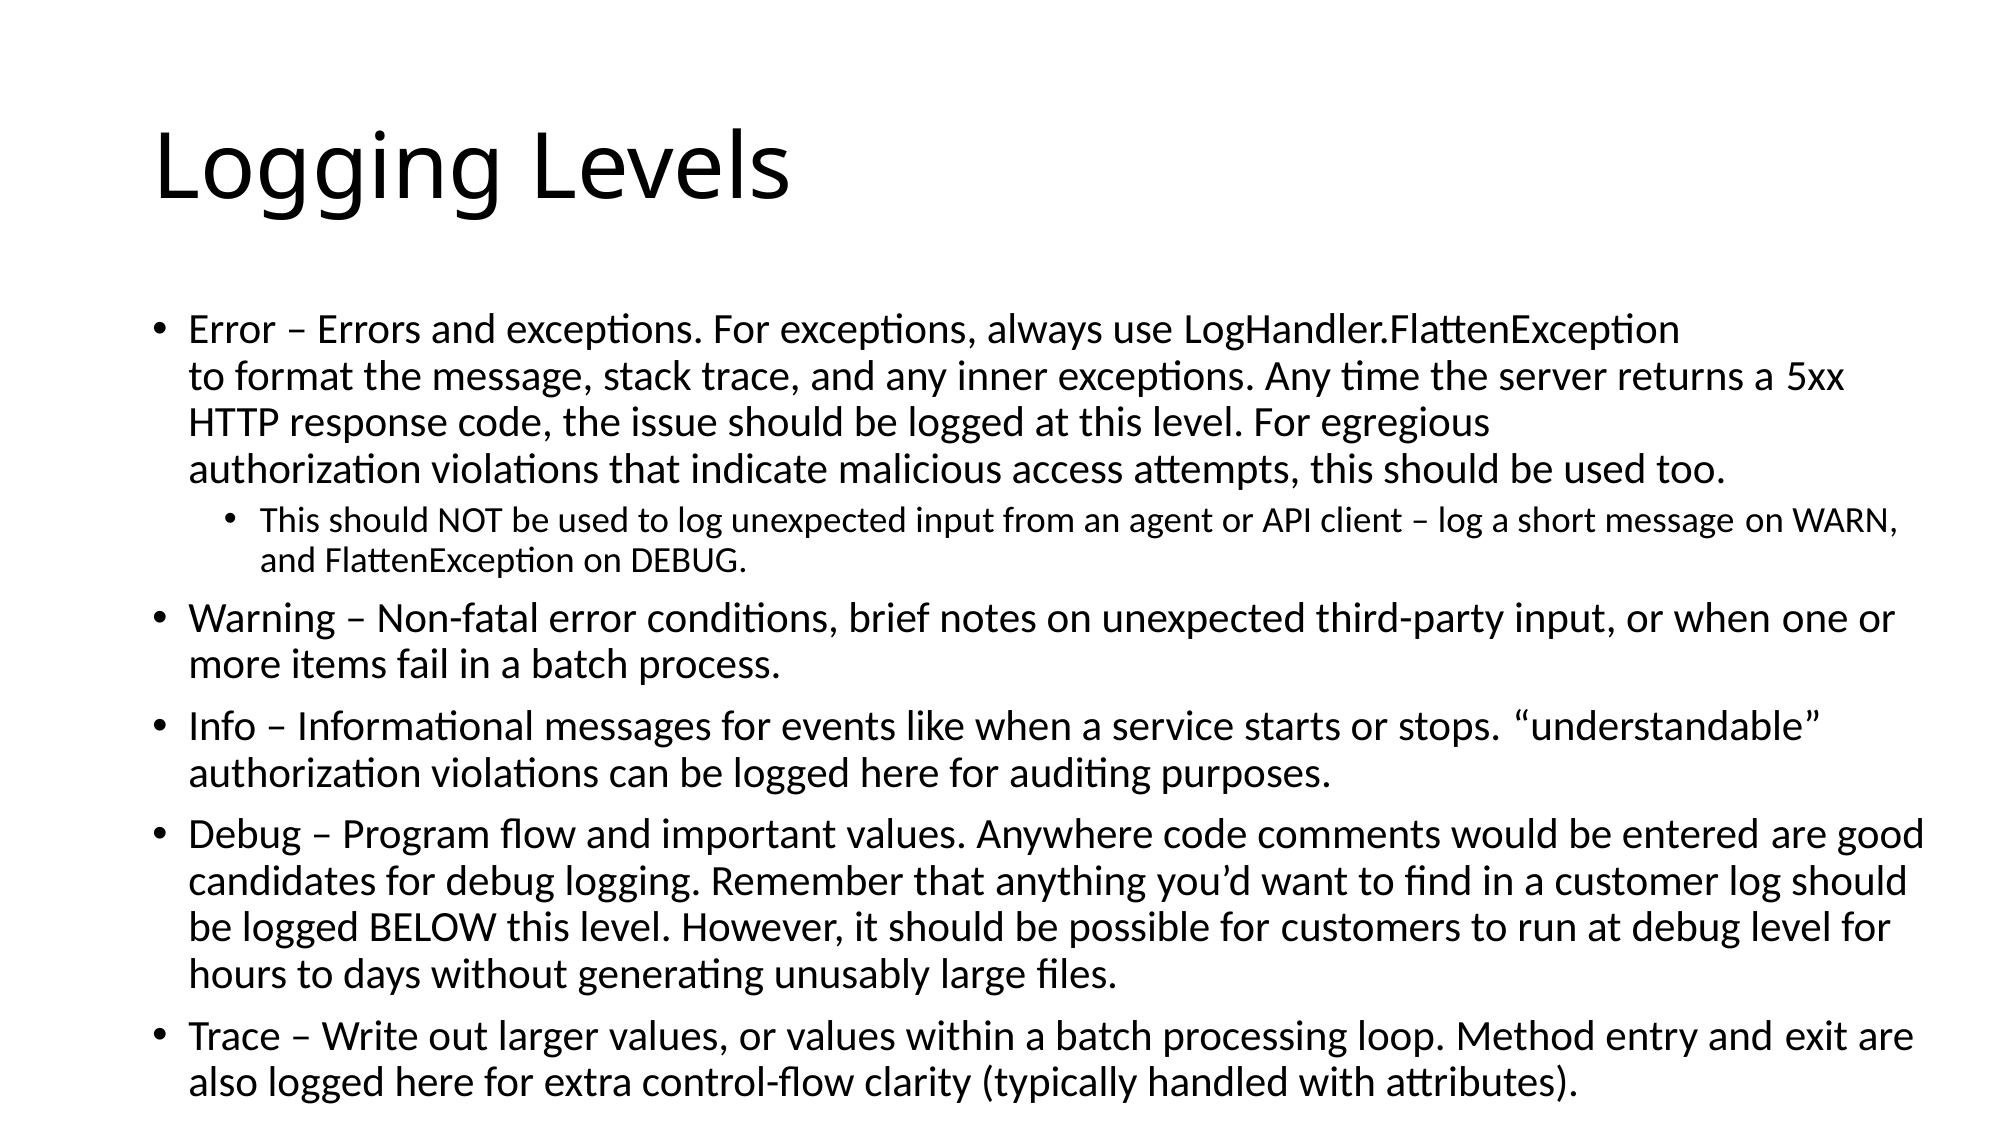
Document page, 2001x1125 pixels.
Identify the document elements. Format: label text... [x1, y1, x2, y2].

title Logging Levels [137, 59, 1863, 278]
list Error – Errors and exceptions. For exceptions, always use LogHandler.FlattenException to format the message, stack trace, and any inner exceptions. Any time the server returns a 5xx HTTP response code, the issue should be logged at this level. For egregious authorization violations that indicate malicious access attempts, this should be used too. This should NOT be used to log unexpected input from an agent or API client – log a short message on WARN, and FlattenException on DEBUG. Warning – Non-fatal error conditions, brief notes on unexpected third-party input, or when one or more items fail in a batch process. Info – Informational messages for events like when a service starts or stops. “understandable” authorization violations can be logged here for auditing purposes. Debug – Program flow and important values. Anywhere code comments would be entered are good candidates for debug logging. Remember that anything you’d want to find in a customer log should be logged BELOW this level. However, it should be possible for customers to run at debug level for hours to days without generating unusably large files. Trace – Write out larger values, or values within a batch processing loop. Method entry and exit are also logged here for extra control-flow clarity (typically handled with attributes). [137, 299, 1949, 1125]
